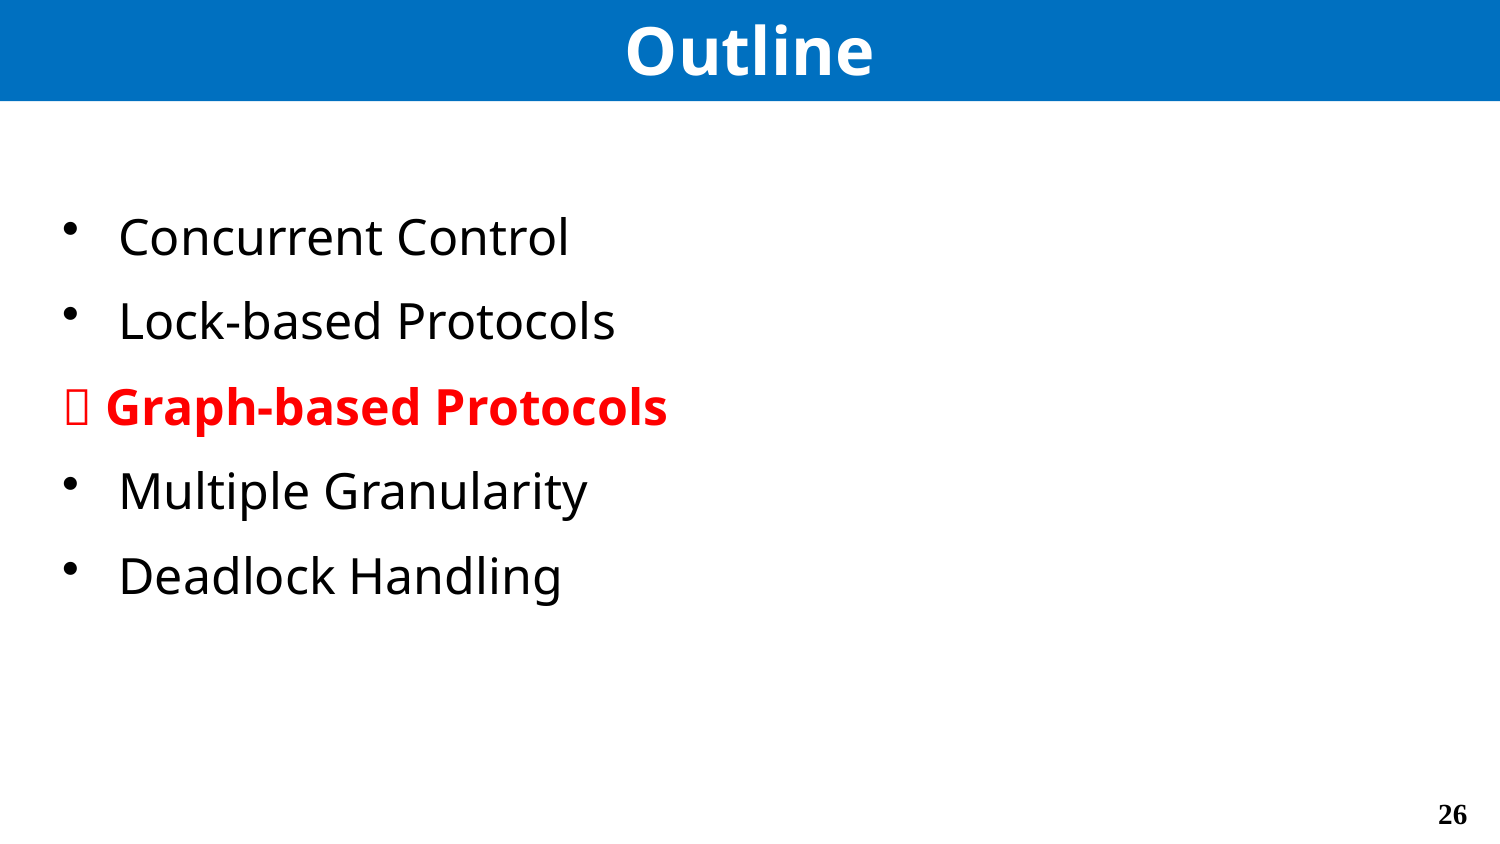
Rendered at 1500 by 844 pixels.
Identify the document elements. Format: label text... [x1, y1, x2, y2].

title Outline [0, 0, 1500, 102]
list Concurrent Control Lock-based Protocols  Graph-based Protocols Multiple Granularity Deadlock Handling [47, 197, 1453, 763]
